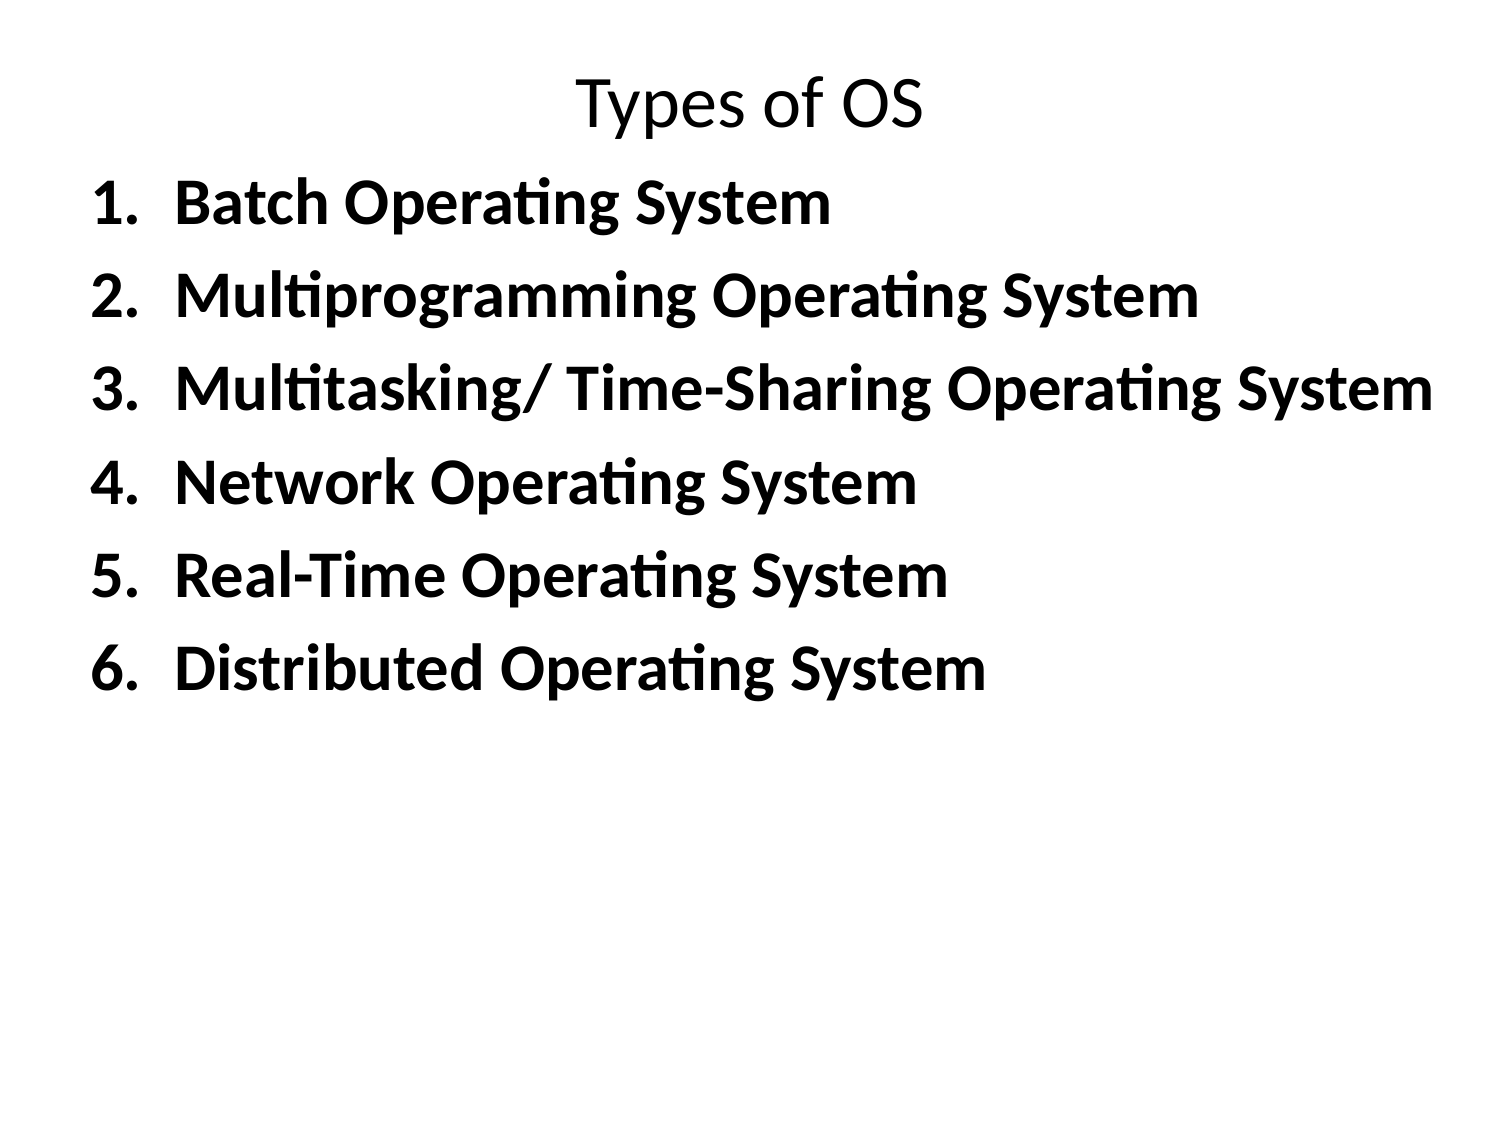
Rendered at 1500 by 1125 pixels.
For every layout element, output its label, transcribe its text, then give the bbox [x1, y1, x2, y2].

title Types of OS [75, 45, 1425, 149]
list Batch Operating System Multiprogramming Operating System Multitasking/ Time-Sharing Operating System Network Operating System Real-Time Operating System Distributed Operating System [75, 149, 1463, 1005]
